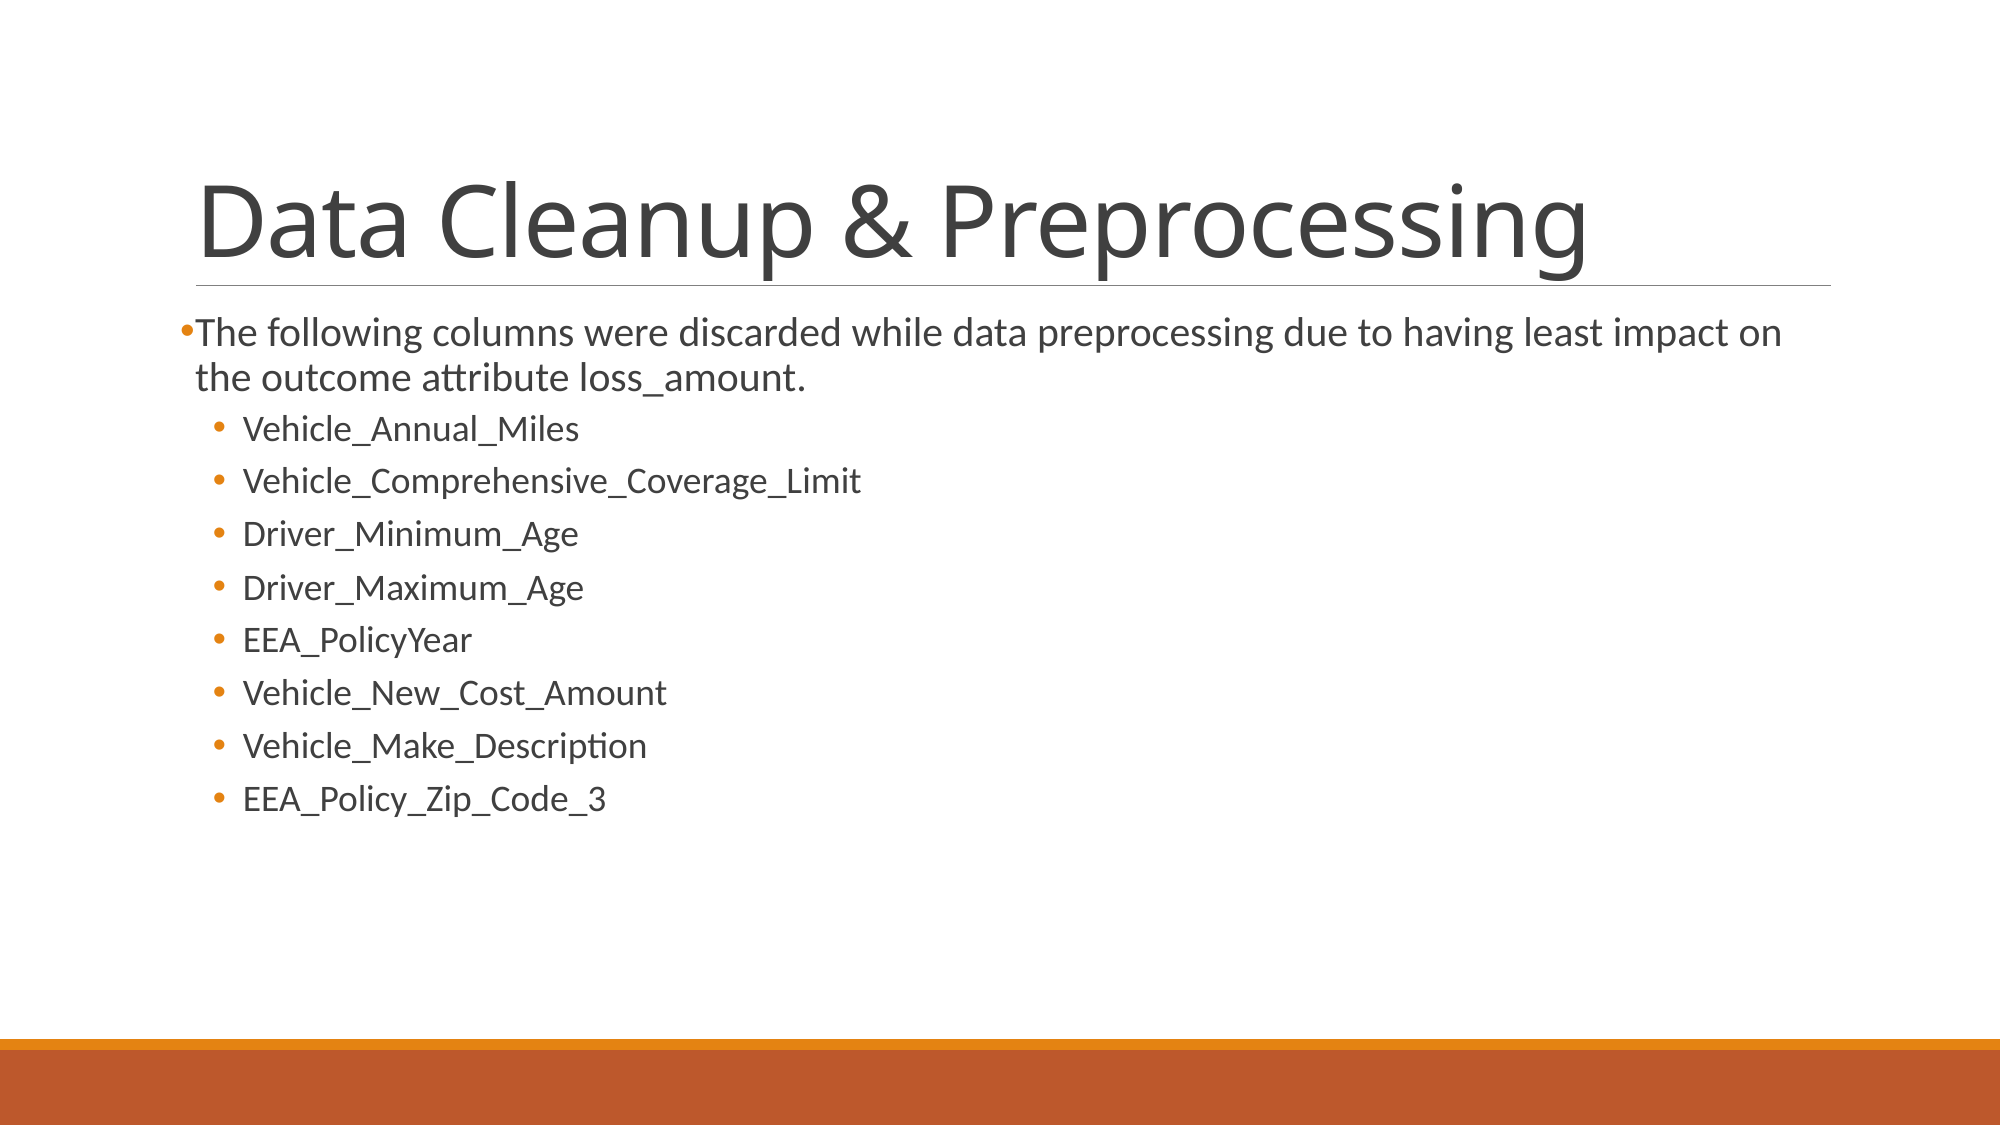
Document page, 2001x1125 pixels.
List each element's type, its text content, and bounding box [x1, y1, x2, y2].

list The following columns were discarded while data preprocessing due to having least impact on the outcome attribute loss_amount. Vehicle_Annual_Miles Vehicle_Comprehensive_Coverage_Limit Driver_Minimum_Age Driver_Maximum_Age EEA_PolicyYear Vehicle_New_Cost_Amount Vehicle_Make_Description EEA_Policy_Zip_Code_3 [180, 302, 1830, 963]
title Data Cleanup & Preprocessing [180, 47, 1830, 285]
